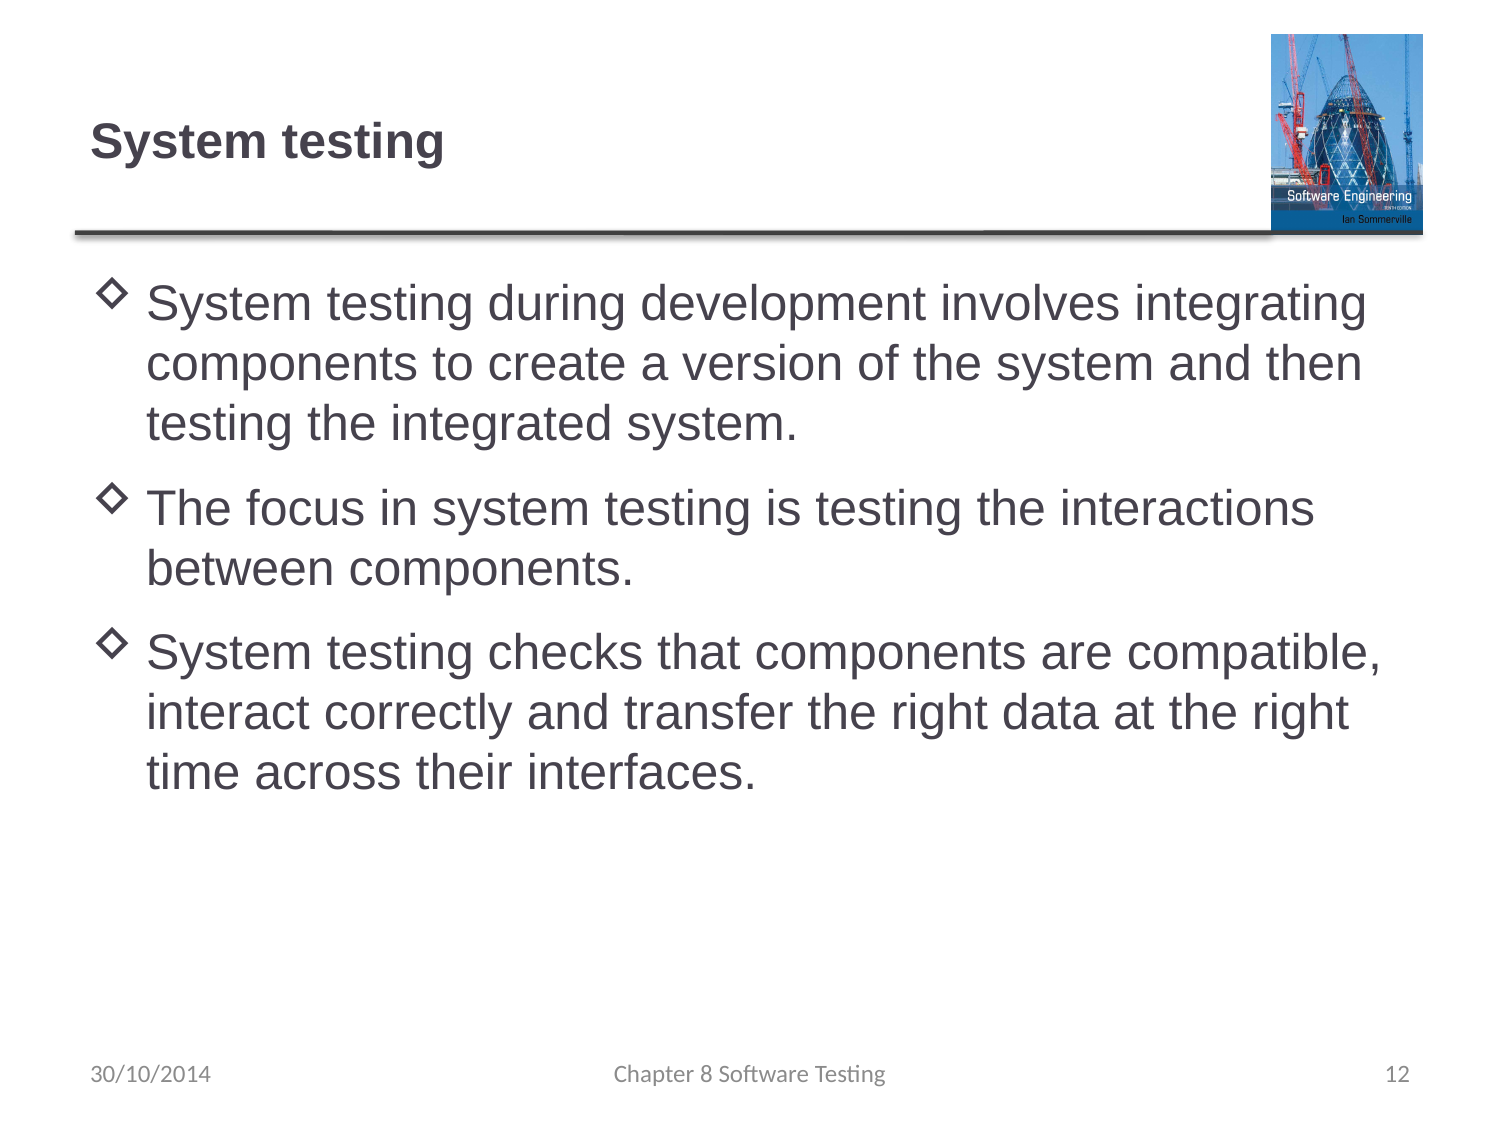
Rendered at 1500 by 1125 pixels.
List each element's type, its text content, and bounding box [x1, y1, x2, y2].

slide_number 12 [1074, 1042, 1425, 1103]
picture [1271, 34, 1423, 230]
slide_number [75, 1042, 425, 1103]
list System testing during development involves integrating components to create a version of the system and then testing the integrated system. The focus in system testing is testing the interactions between components. System testing checks that components are compatible, interact correctly and transfer the right data at the right time across their interfaces. [75, 262, 1425, 1005]
footer Chapter 8 Software Testing [512, 1042, 988, 1103]
title System testing [74, 44, 1272, 233]
